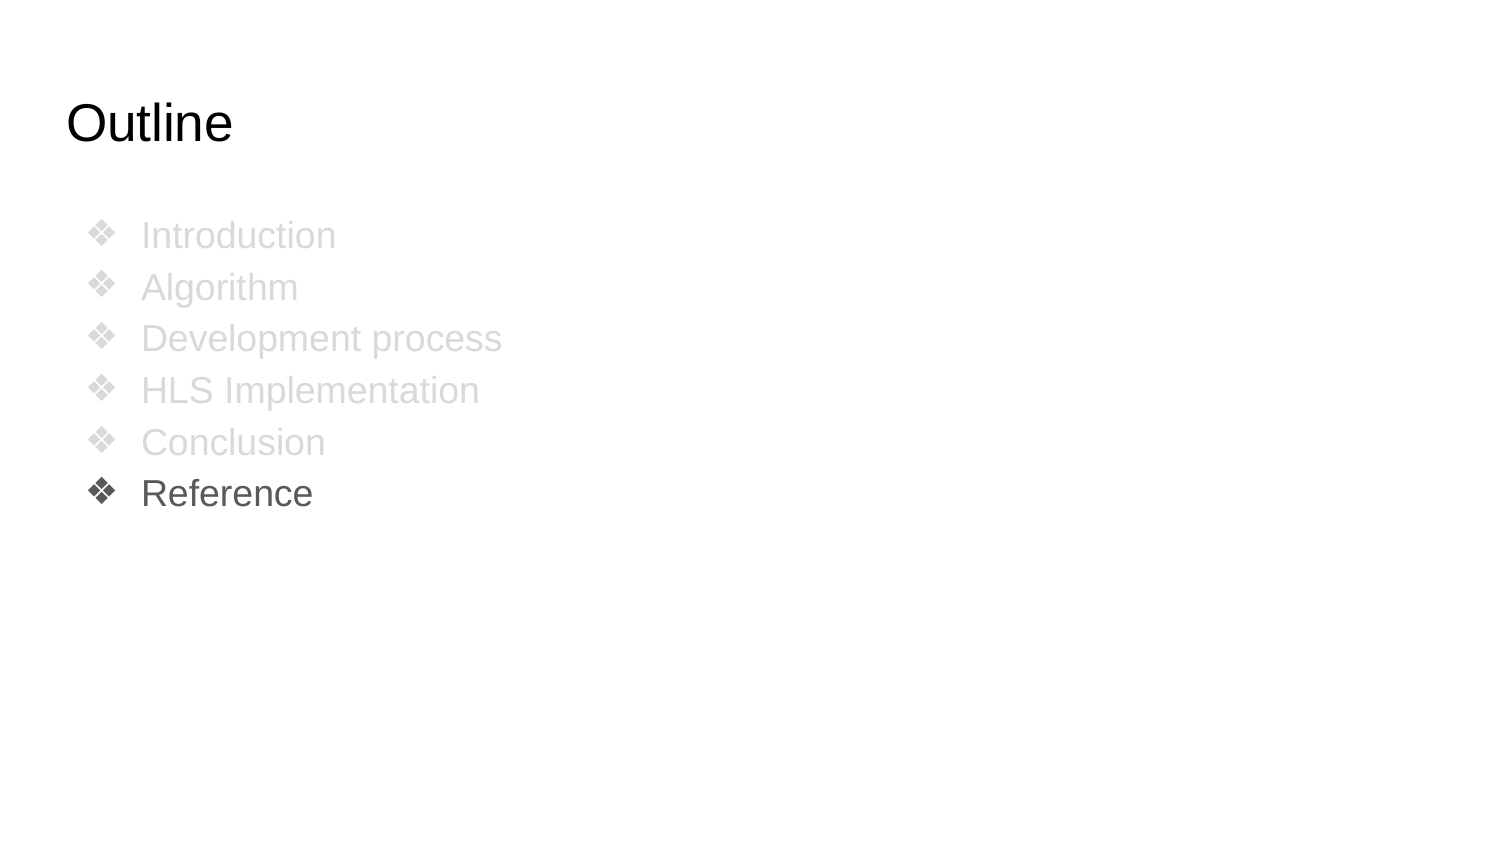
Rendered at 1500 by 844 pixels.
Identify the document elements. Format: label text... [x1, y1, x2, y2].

list Introduction Algorithm Development process HLS Implementation Conclusion Reference [51, 189, 1449, 750]
title Outline [51, 72, 1449, 167]
